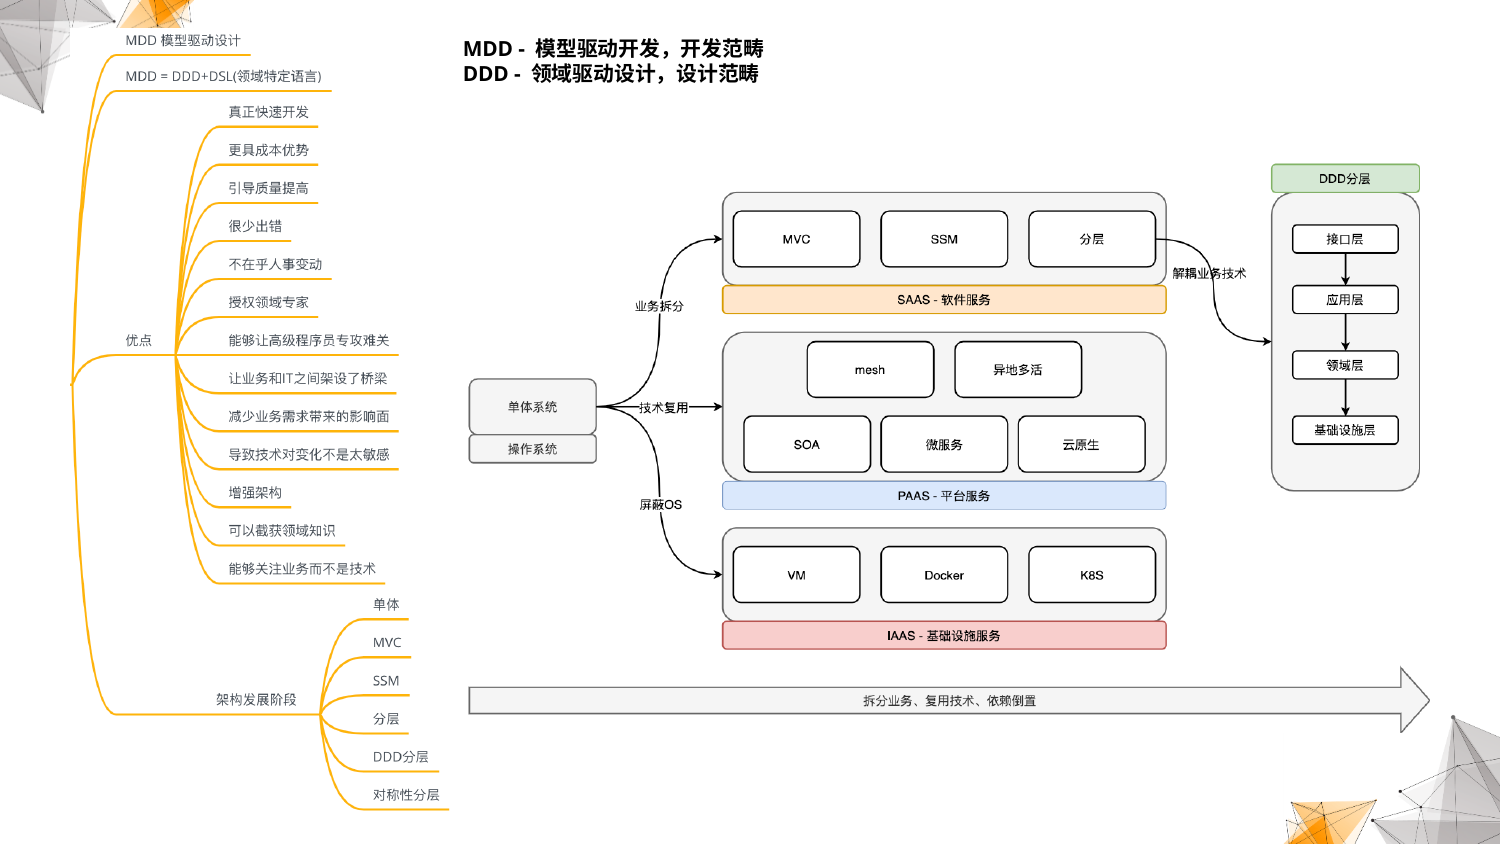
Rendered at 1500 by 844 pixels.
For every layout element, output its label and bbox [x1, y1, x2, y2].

picture [0, 0, 194, 118]
text_box [70, 28, 1430, 816]
picture [1283, 710, 1500, 844]
